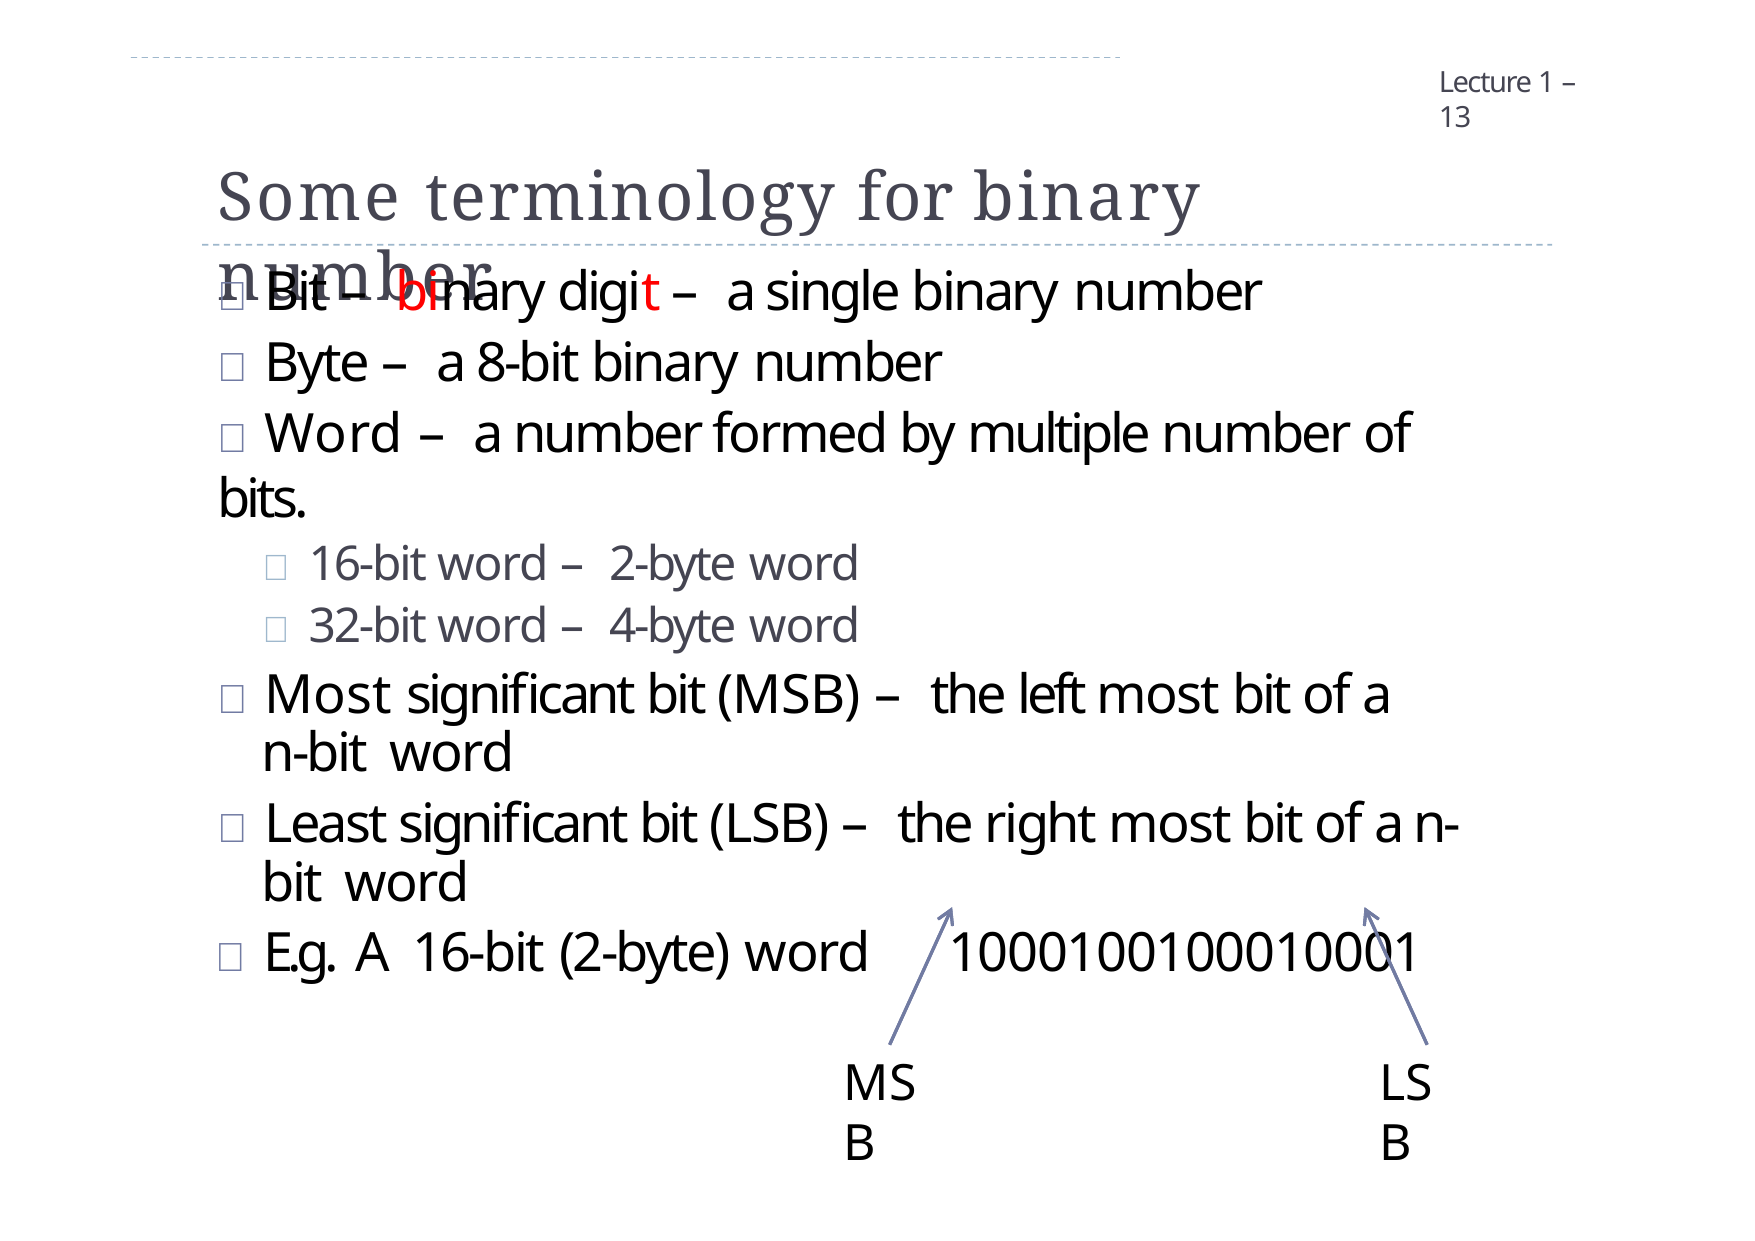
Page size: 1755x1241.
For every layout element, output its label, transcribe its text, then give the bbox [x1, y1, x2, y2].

title Some terminology for binary number [215, 152, 1421, 248]
text_box  Bit – binary digit – a single binary number  Byte – a 8-bit binary number  Word – a number formed by multiple number of bits.  16-bit word – 2-byte word  32-bit word – 4-byte word  Most significant bit (MSB) – the left most bit of a n-bit word  Least significant bit (LSB) – the right most bit of a n-bit word  E.g. A 16-bit (2-byte) word 1000100100010001 [215, 248, 1467, 982]
text_box [888, 907, 954, 1046]
text_box [1362, 907, 1429, 1046]
text_box MSB [841, 1048, 937, 1171]
text_box LSB [1377, 1048, 1458, 1171]
text_box Lecture 1 – 13 [1436, 61, 1614, 134]
